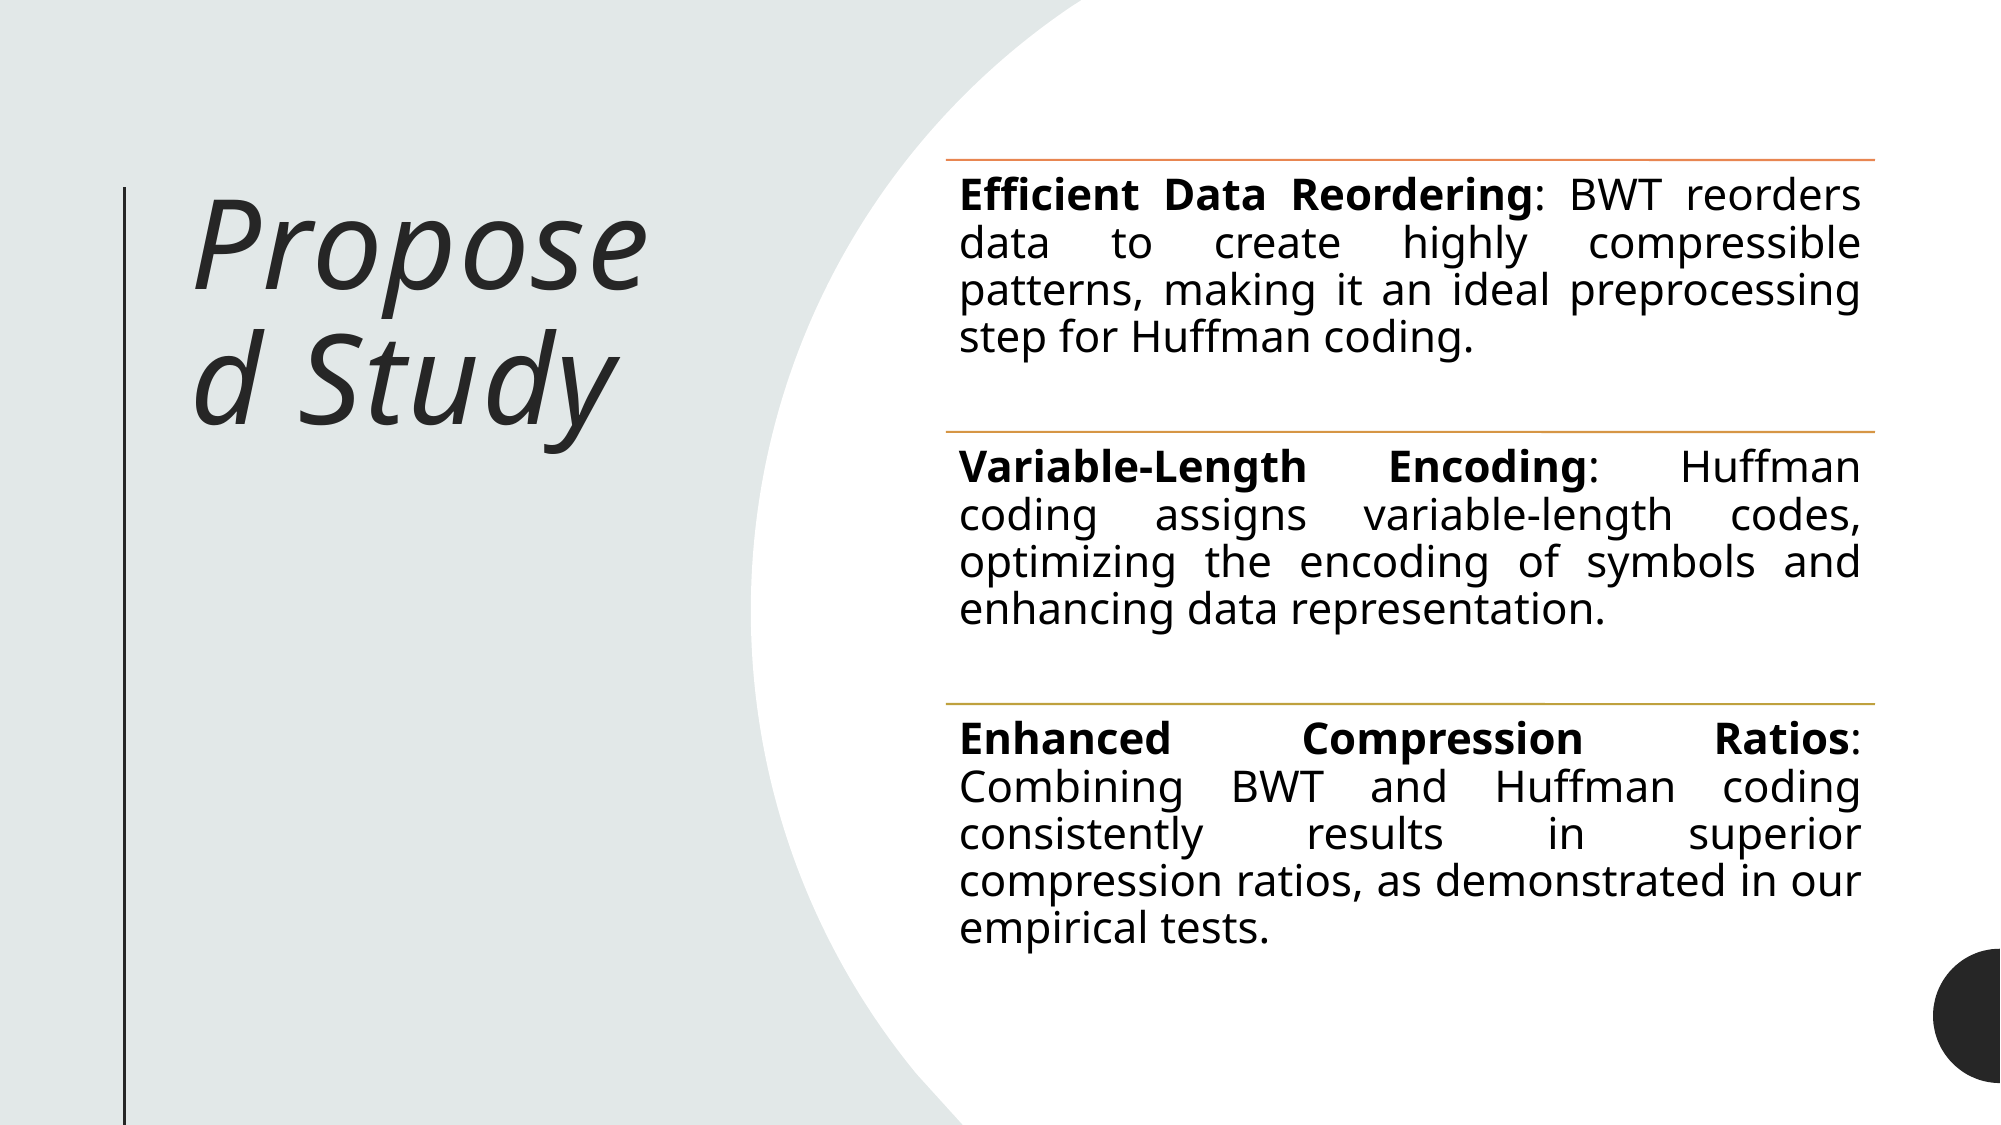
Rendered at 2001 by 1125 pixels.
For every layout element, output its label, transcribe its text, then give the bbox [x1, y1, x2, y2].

text_box [1933, 948, 2000, 1084]
text_box [0, 0, 1078, 1125]
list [945, 159, 1875, 977]
text_box [749, 0, 2000, 1125]
title Proposed Study [175, 174, 688, 963]
